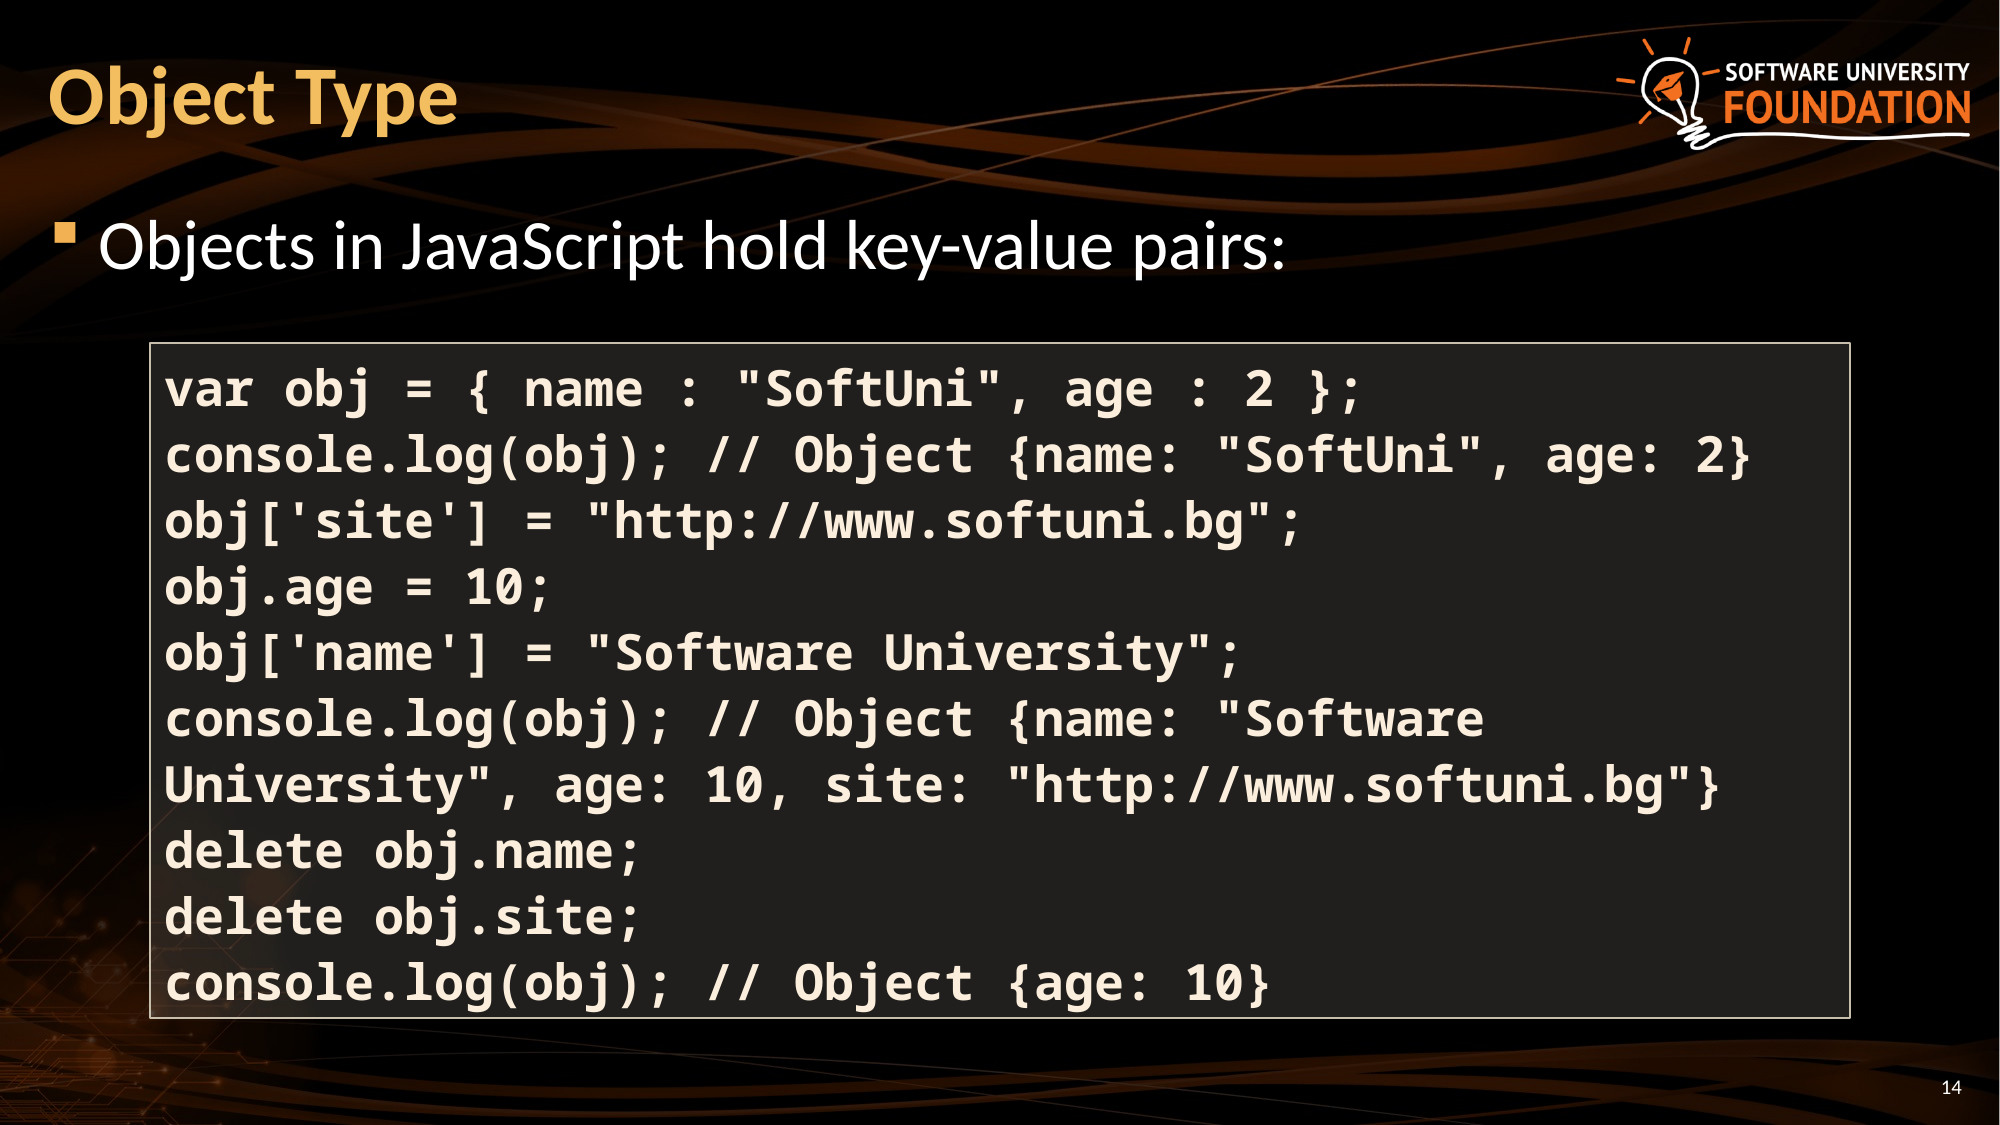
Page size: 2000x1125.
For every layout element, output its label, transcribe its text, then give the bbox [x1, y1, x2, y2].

picture [0, 0, 2000, 1125]
text_box var obj = { name : "SoftUni", age : 2 }; console.log(obj); // Object {name: "SoftUni", age: 2} obj['site'] = "http://www.softuni.bg"; obj.age = 10; obj['name'] = "Software University"; console.log(obj); // Object {name: "Software University", age: 10, site: "http://www.softuni.bg"} delete obj.name; delete obj.site; console.log(obj); // Object {age: 10} [149, 343, 1850, 1018]
list Objects in JavaScript hold key-value pairs: [31, 188, 1968, 1103]
title Object Type [30, 6, 1602, 189]
